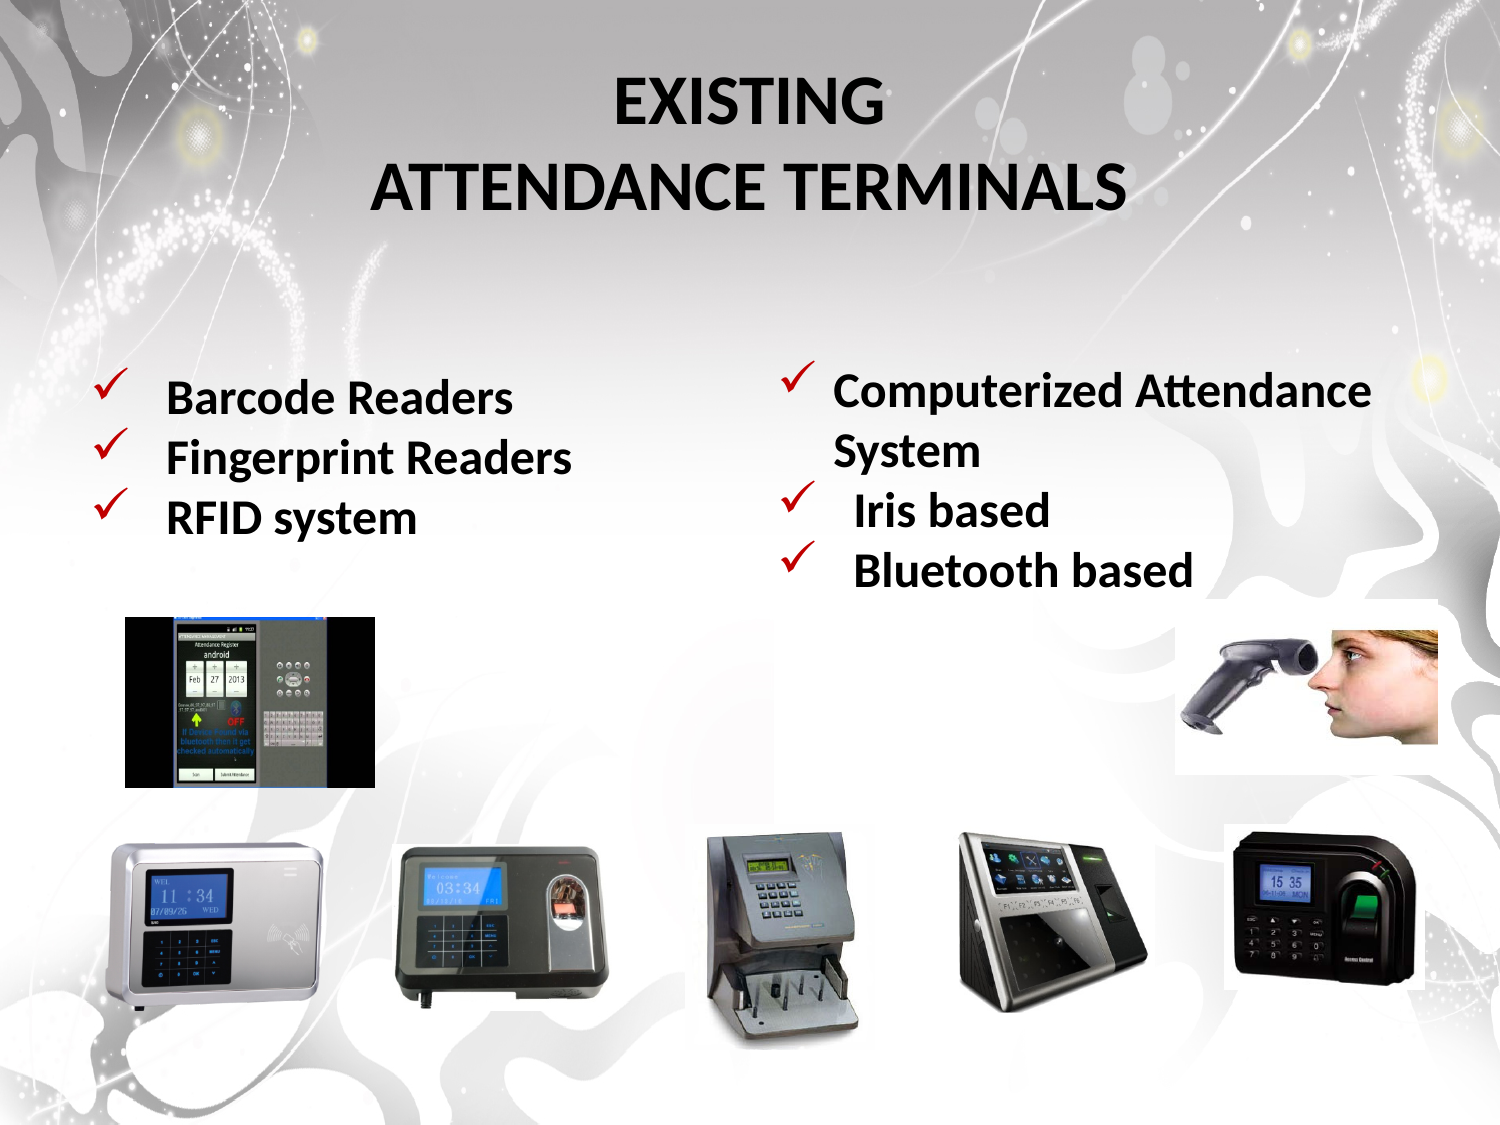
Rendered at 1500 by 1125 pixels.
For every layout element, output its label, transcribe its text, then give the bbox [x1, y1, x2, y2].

title EXISTING ATTENDANCE TERMINALS [75, 45, 1425, 233]
list Computerized Attendance System Iris based Bluetooth based [761, 350, 1425, 1005]
list Barcode Readers Fingerprint Readers RFID system [75, 356, 738, 1005]
picture [0, 0, 1500, 1125]
